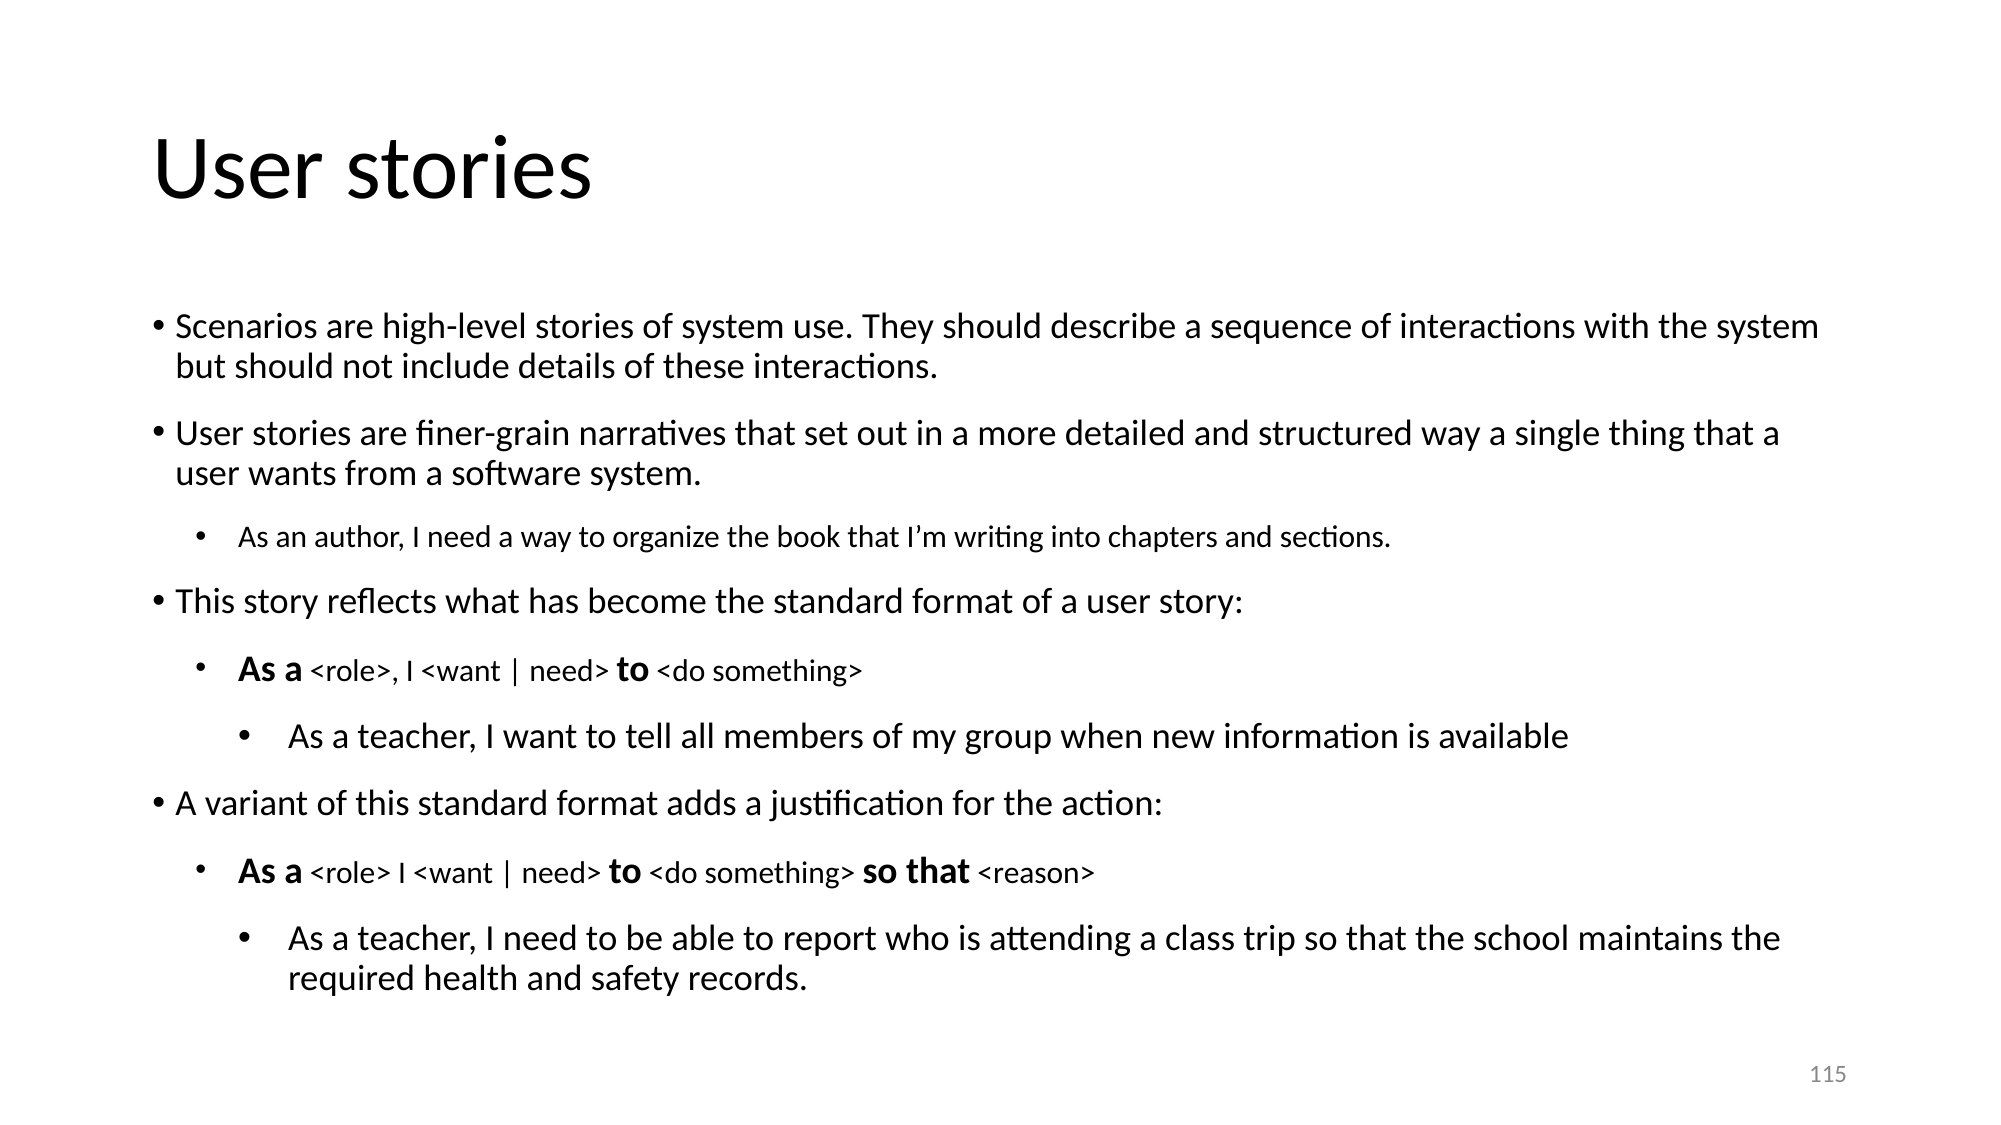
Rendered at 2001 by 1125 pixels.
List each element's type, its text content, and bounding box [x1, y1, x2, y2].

slide_number ‹#› [1412, 1042, 1863, 1103]
list Scenarios are high-level stories of system use. They should describe a sequence of interactions with the system but should not include details of these interactions. User stories are finer-grain narratives that set out in a more detailed and structured way a single thing that a user wants from a software system. As an author, I need a way to organize the book that I’m writing into chapters and sections. This story reflects what has become the standard format of a user story: As a <role>, I <want | need> to <do something> As a teacher, I want to tell all members of my group when new information is available A variant of this standard format adds a justification for the action: As a <role> I <want | need> to <do something> so that <reason> As a teacher, I need to be able to report who is attending a class trip so that the school maintains the required health and safety records. [137, 299, 1863, 1014]
title User stories [137, 59, 1863, 278]
